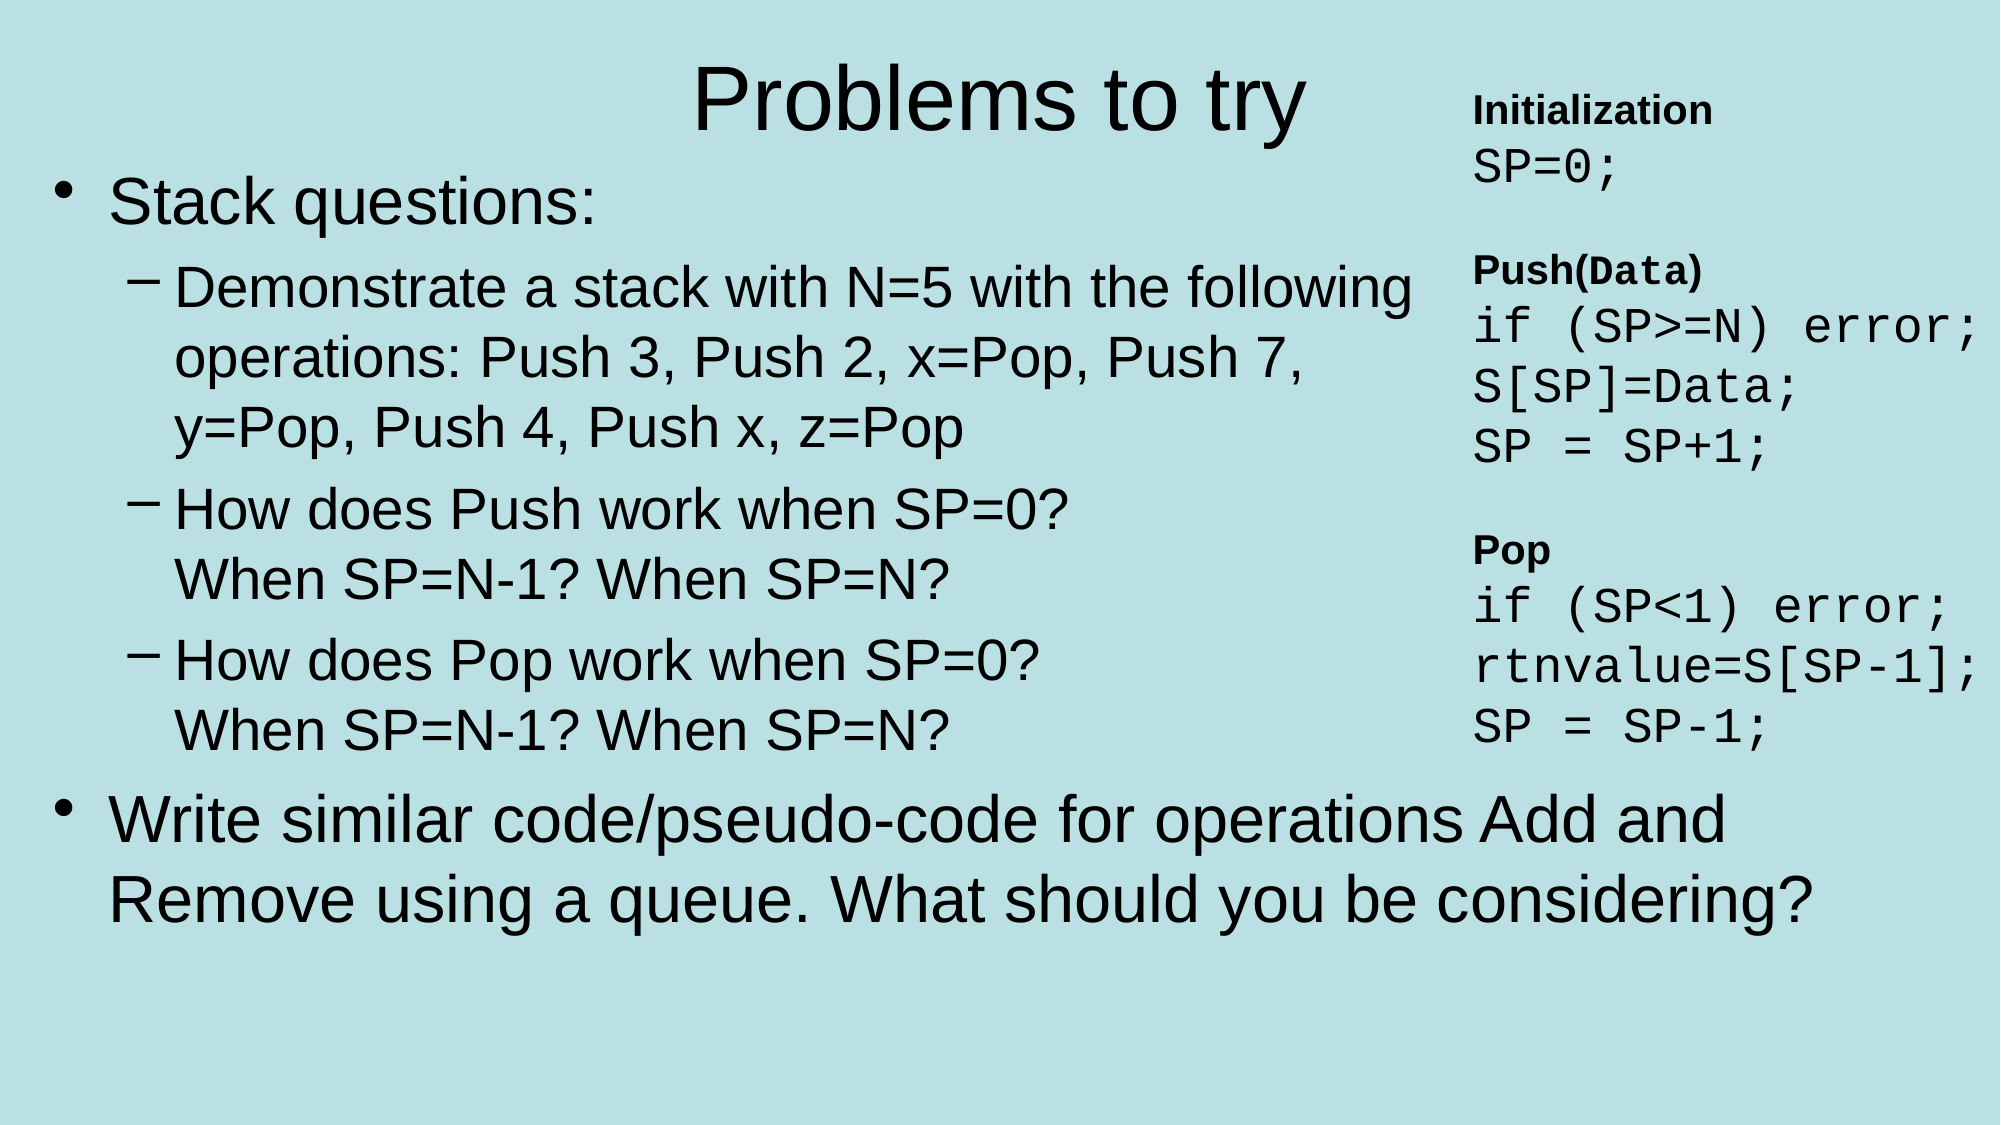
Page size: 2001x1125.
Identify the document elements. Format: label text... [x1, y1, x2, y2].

list Stack questions: Demonstrate a stack with N=5 with the following operations: Push 3, Push 2, x=Pop, Push 7, y=Pop, Push 4, Push x, z=Pop How does Push work when SP=0? When SP=N-1? When SP=N? How does Pop work when SP=0? When SP=N-1? When SP=N? Write similar code/pseudo-code for operations Add and Remove using a queue. What should you be considering? [37, 149, 1925, 825]
text_box Initialization SP=0; Push(Data) if (SP>=N) error; S[SP]=Data; SP = SP+1; Pop if (SP<1) error; rtnvalue=S[SP-1]; SP = SP-1; [1457, 75, 1998, 760]
title Problems to try [150, 0, 1850, 149]
